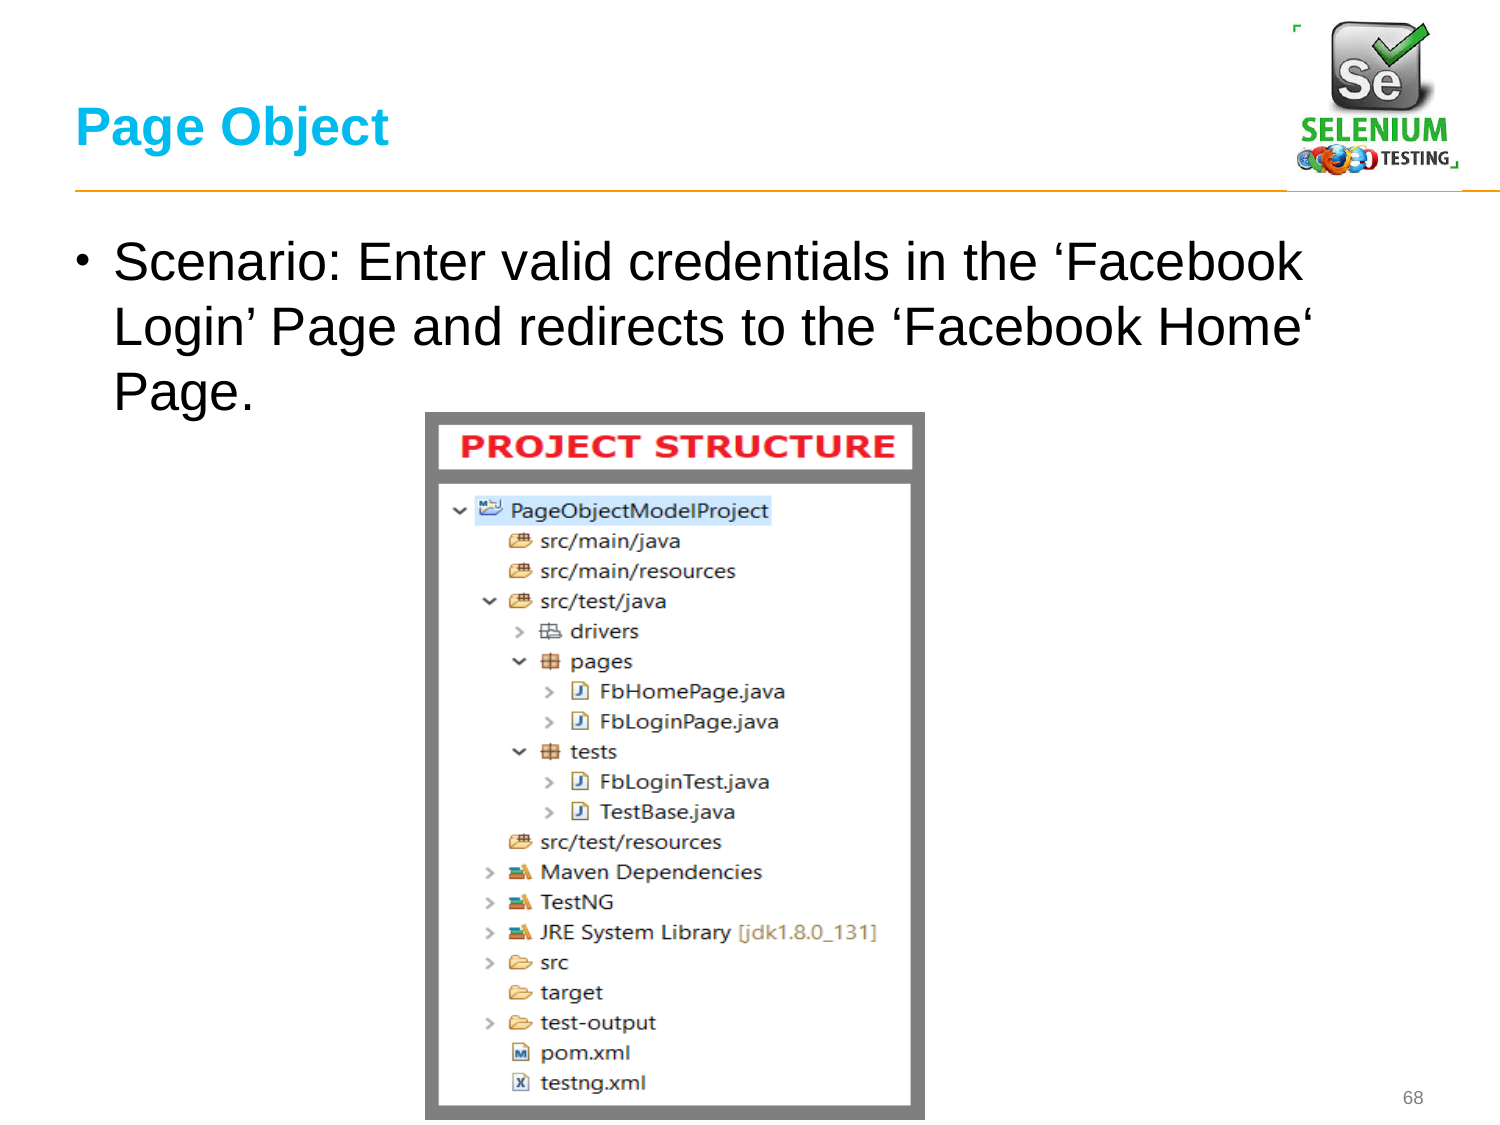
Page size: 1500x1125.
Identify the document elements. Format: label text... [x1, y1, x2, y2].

picture [424, 412, 926, 1121]
picture [1287, 16, 1462, 191]
list Scenario: Enter valid credentials in the ‘Facebook Login’ Page and redirects to the ‘Facebook Home‘ Page. [75, 226, 1425, 463]
title Page Object [75, 27, 1422, 157]
